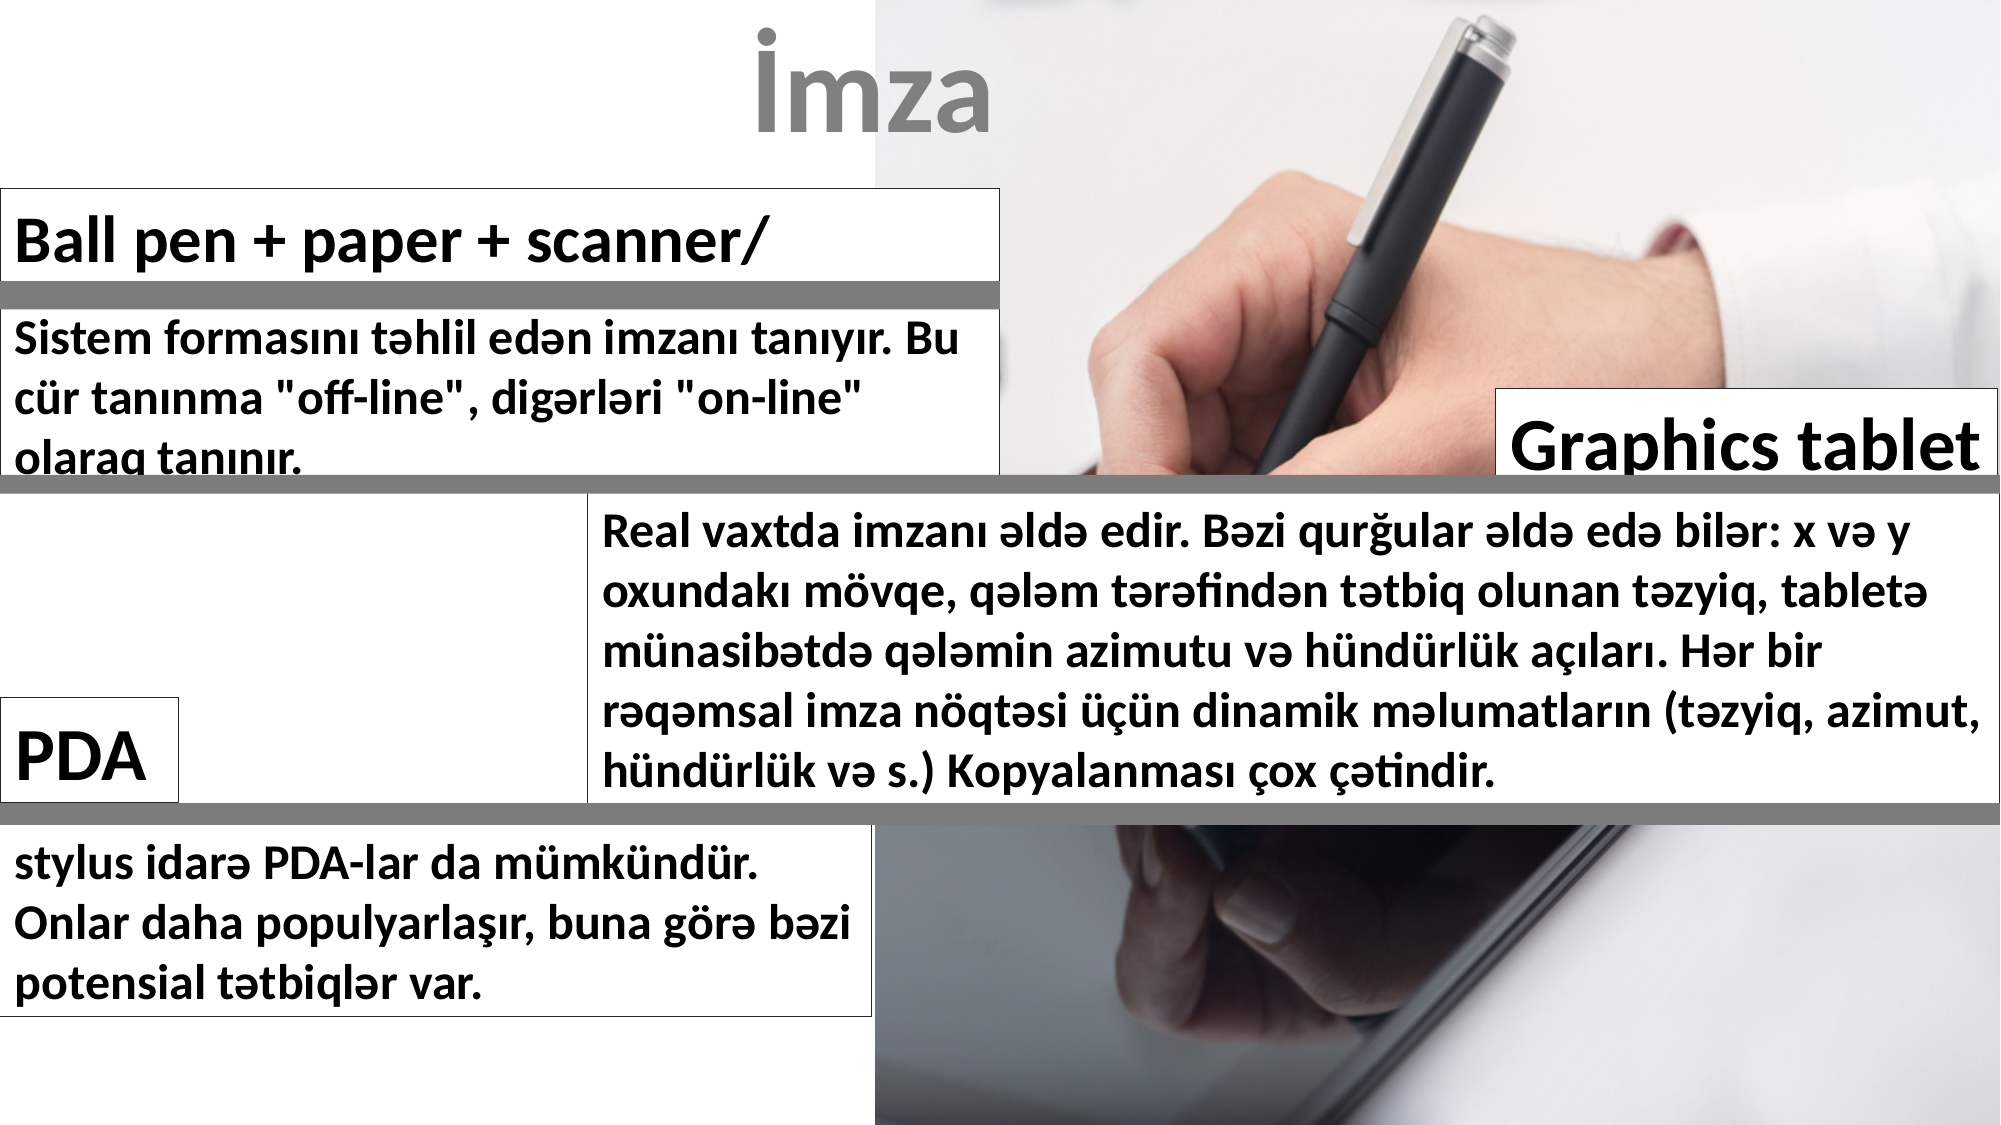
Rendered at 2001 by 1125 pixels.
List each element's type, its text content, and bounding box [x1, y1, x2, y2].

text_box İmza [735, 0, 874, 165]
text_box PDA [0, 697, 179, 802]
text_box Sistem formasını təhlil edən imzanı tanıyır. Bu cür tanınma "off-line", digərləri "on-line" olaraq tanınır. [0, 310, 874, 474]
text_box [0, 474, 874, 495]
text_box stylus idarə PDA-lar da mümkündür. Onlar daha populyarlaşır, buna görə bəzi potensial tətbiqlər var. [0, 826, 872, 1017]
text_box Ball pen + paper + scanner/ camera [0, 188, 874, 280]
picture [874, 0, 2000, 1125]
text_box [0, 280, 874, 310]
text_box [0, 802, 874, 826]
text_box Real vaxtda imzanı əldə edir. Bəzi qurğular əldə edə bilər: x və y oxundakı mövqe, qələm tərəfindən tətbiq olunan təzyiq, tabletə münasibətdə qələmin azimutu və hündürlük açıları. Hər bir rəqəmsal imza nöqtəsi üçün dinamik məlumatların (təzyiq, azimut, hündürlük və s.) Kopyalanması çox çətindir. [587, 495, 874, 802]
